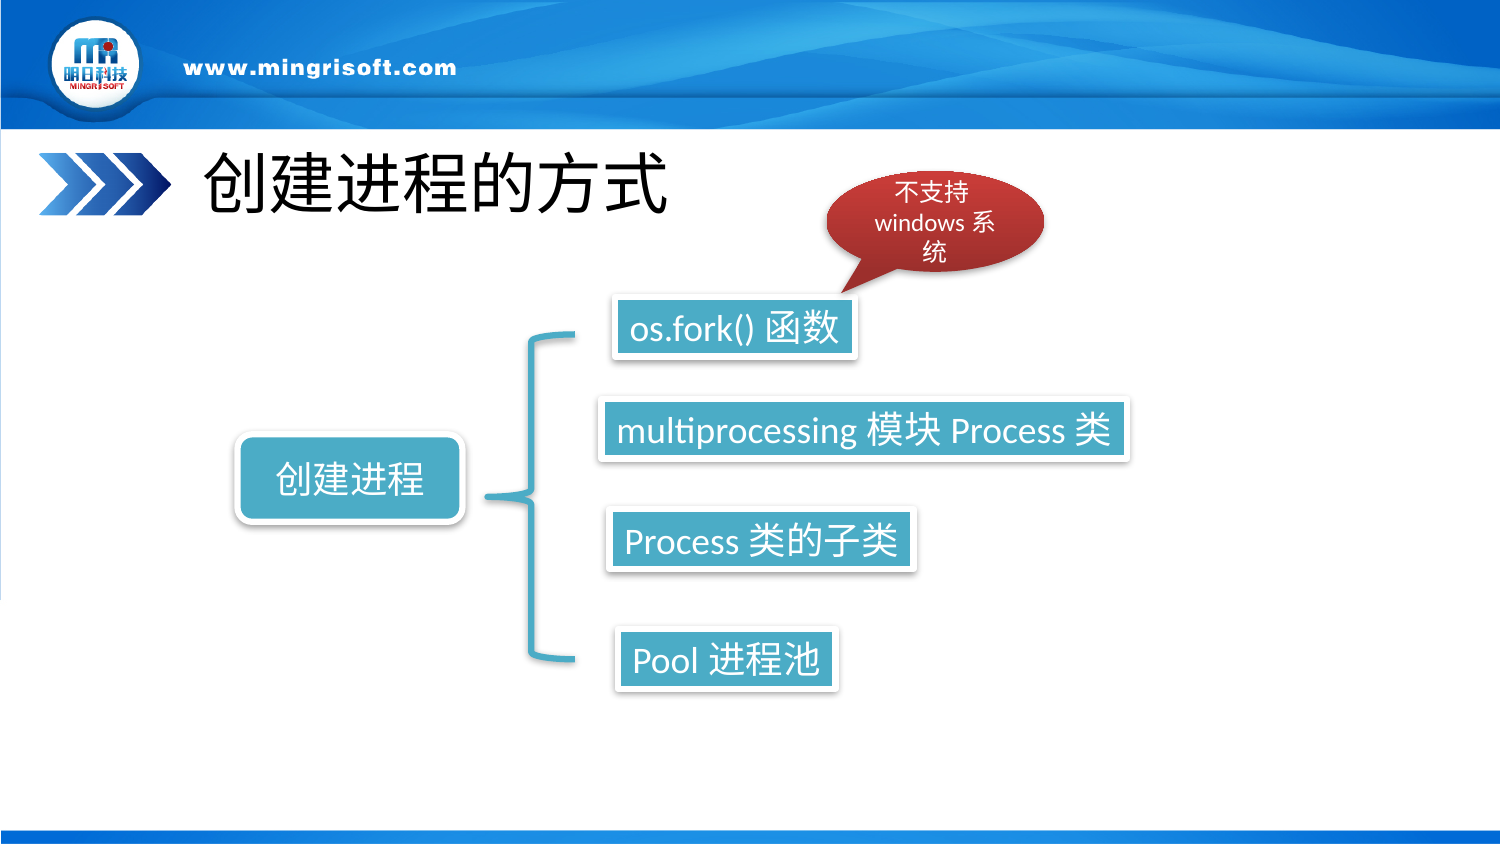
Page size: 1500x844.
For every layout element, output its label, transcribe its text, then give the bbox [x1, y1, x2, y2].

text_box Process类的子类 [606, 506, 917, 572]
text_box os.fork()函数 [612, 294, 858, 360]
text_box multiprocessing模块Process类 [598, 396, 1130, 462]
picture [0, 0, 1500, 844]
text_box [484, 331, 575, 663]
text_box 创建进程 [234, 431, 466, 525]
text_box 创建进程的方式 [187, 134, 1100, 235]
text_box Pool进程池 [615, 626, 839, 692]
text_box 不支持windows系统 [826, 171, 1045, 294]
